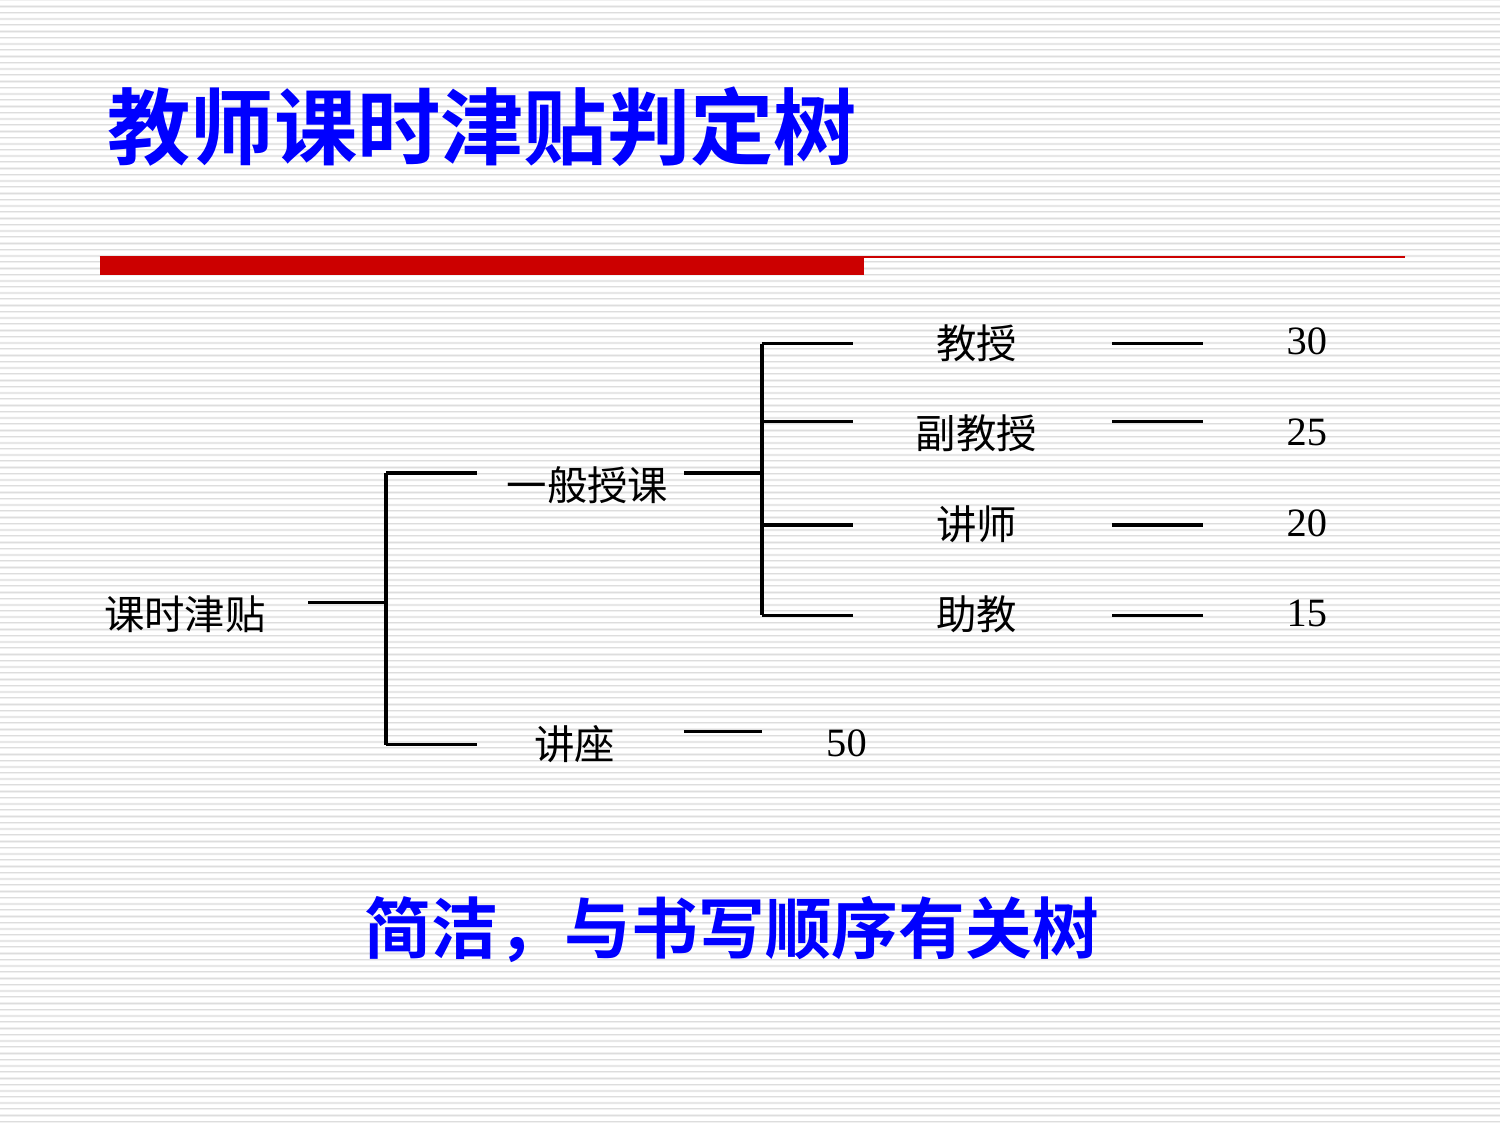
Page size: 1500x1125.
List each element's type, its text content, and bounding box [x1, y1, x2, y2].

text_box 简洁，与书写顺序有关树 [349, 879, 1156, 975]
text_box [11, 287, 1476, 803]
picture [0, 0, 1500, 1125]
text_box 教师课时津贴判定树 [92, 67, 1243, 183]
